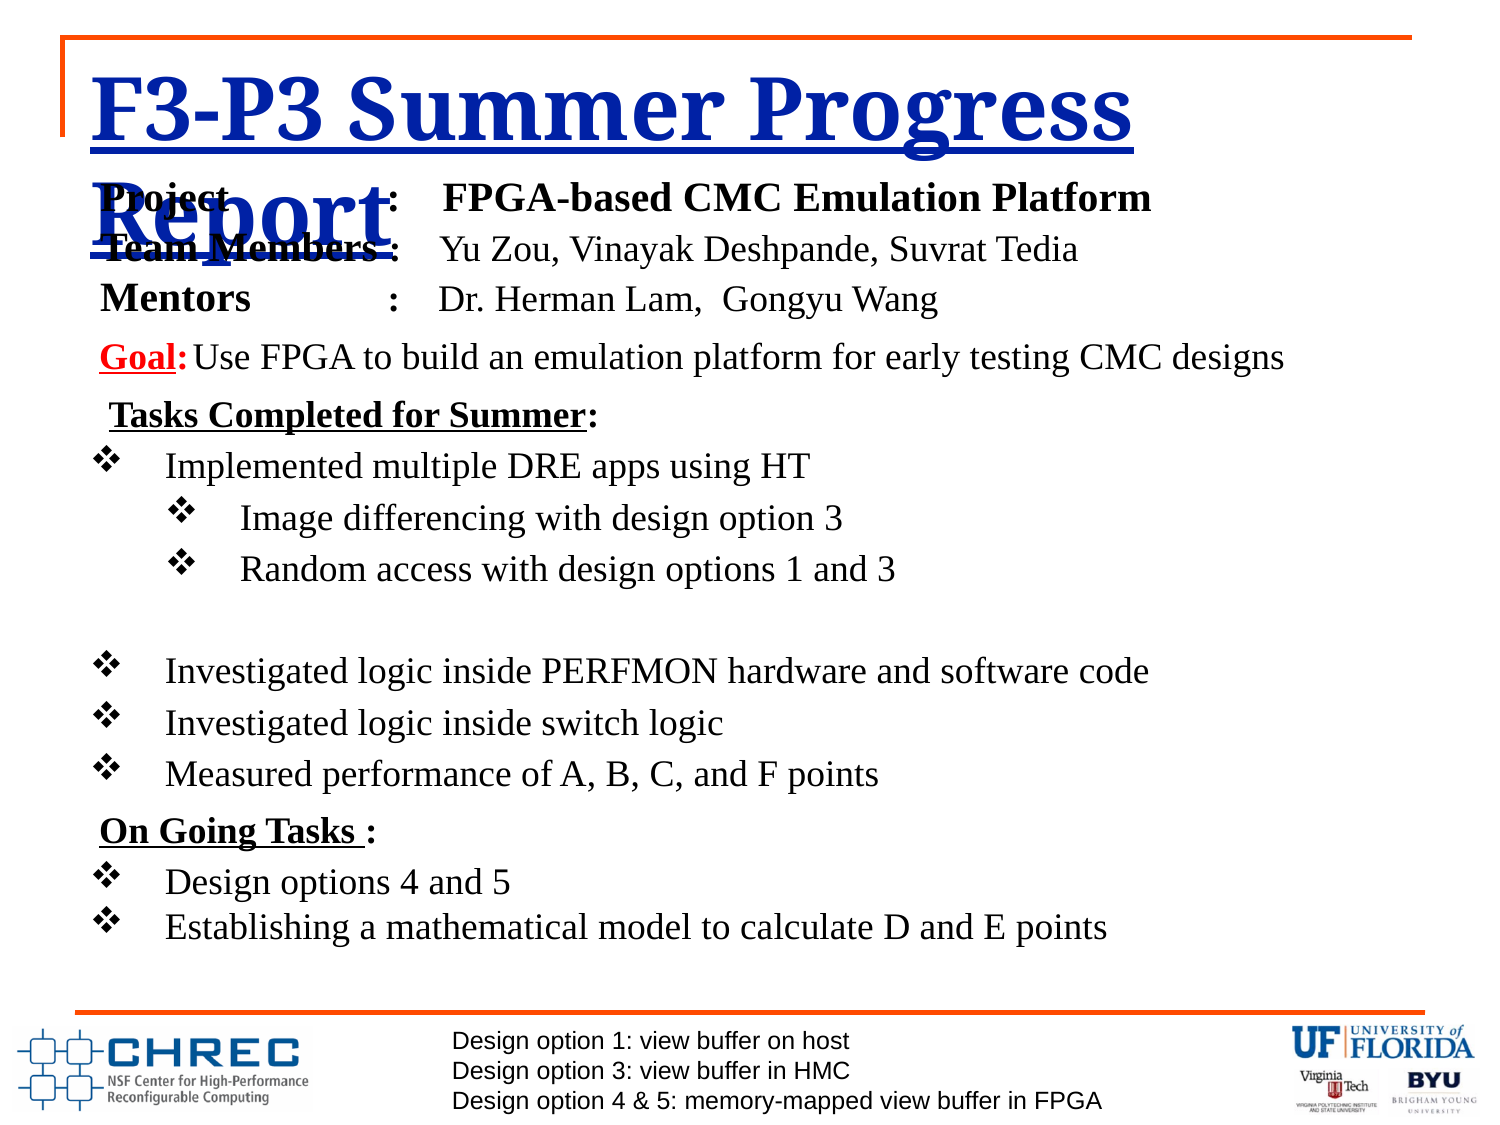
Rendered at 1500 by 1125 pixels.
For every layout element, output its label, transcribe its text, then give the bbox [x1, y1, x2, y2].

picture [12, 1026, 313, 1112]
text_box Design option 1: view buffer on host Design option 3: view buffer in HMC Design option 4 & 5: memory-mapped view buffer in FPGA [436, 1017, 1288, 1125]
text_box Project : FPGA-based CMC Emulation Platform Team Members : Yu Zou, Vinayak Deshpande, Suvrat Tedia Mentors : Dr. Herman Lam, Gongyu Wang Goal: Use FPGA to build an emulation platform for early testing CMC designs Tasks Completed for Summer: Implemented multiple DRE apps using HT Image differencing with design option 3 Random access with design options 1 and 3 Investigated logic inside PERFMON hardware and software code Investigated logic inside switch logic Measured performance of A, B, C, and F points On Going Tasks : Design options 4 and 5 Establishing a mathematical model to calculate D and E points [74, 162, 1425, 1000]
title F3-P3 Summer Progress Report [74, 45, 1426, 151]
picture [1288, 1021, 1485, 1117]
